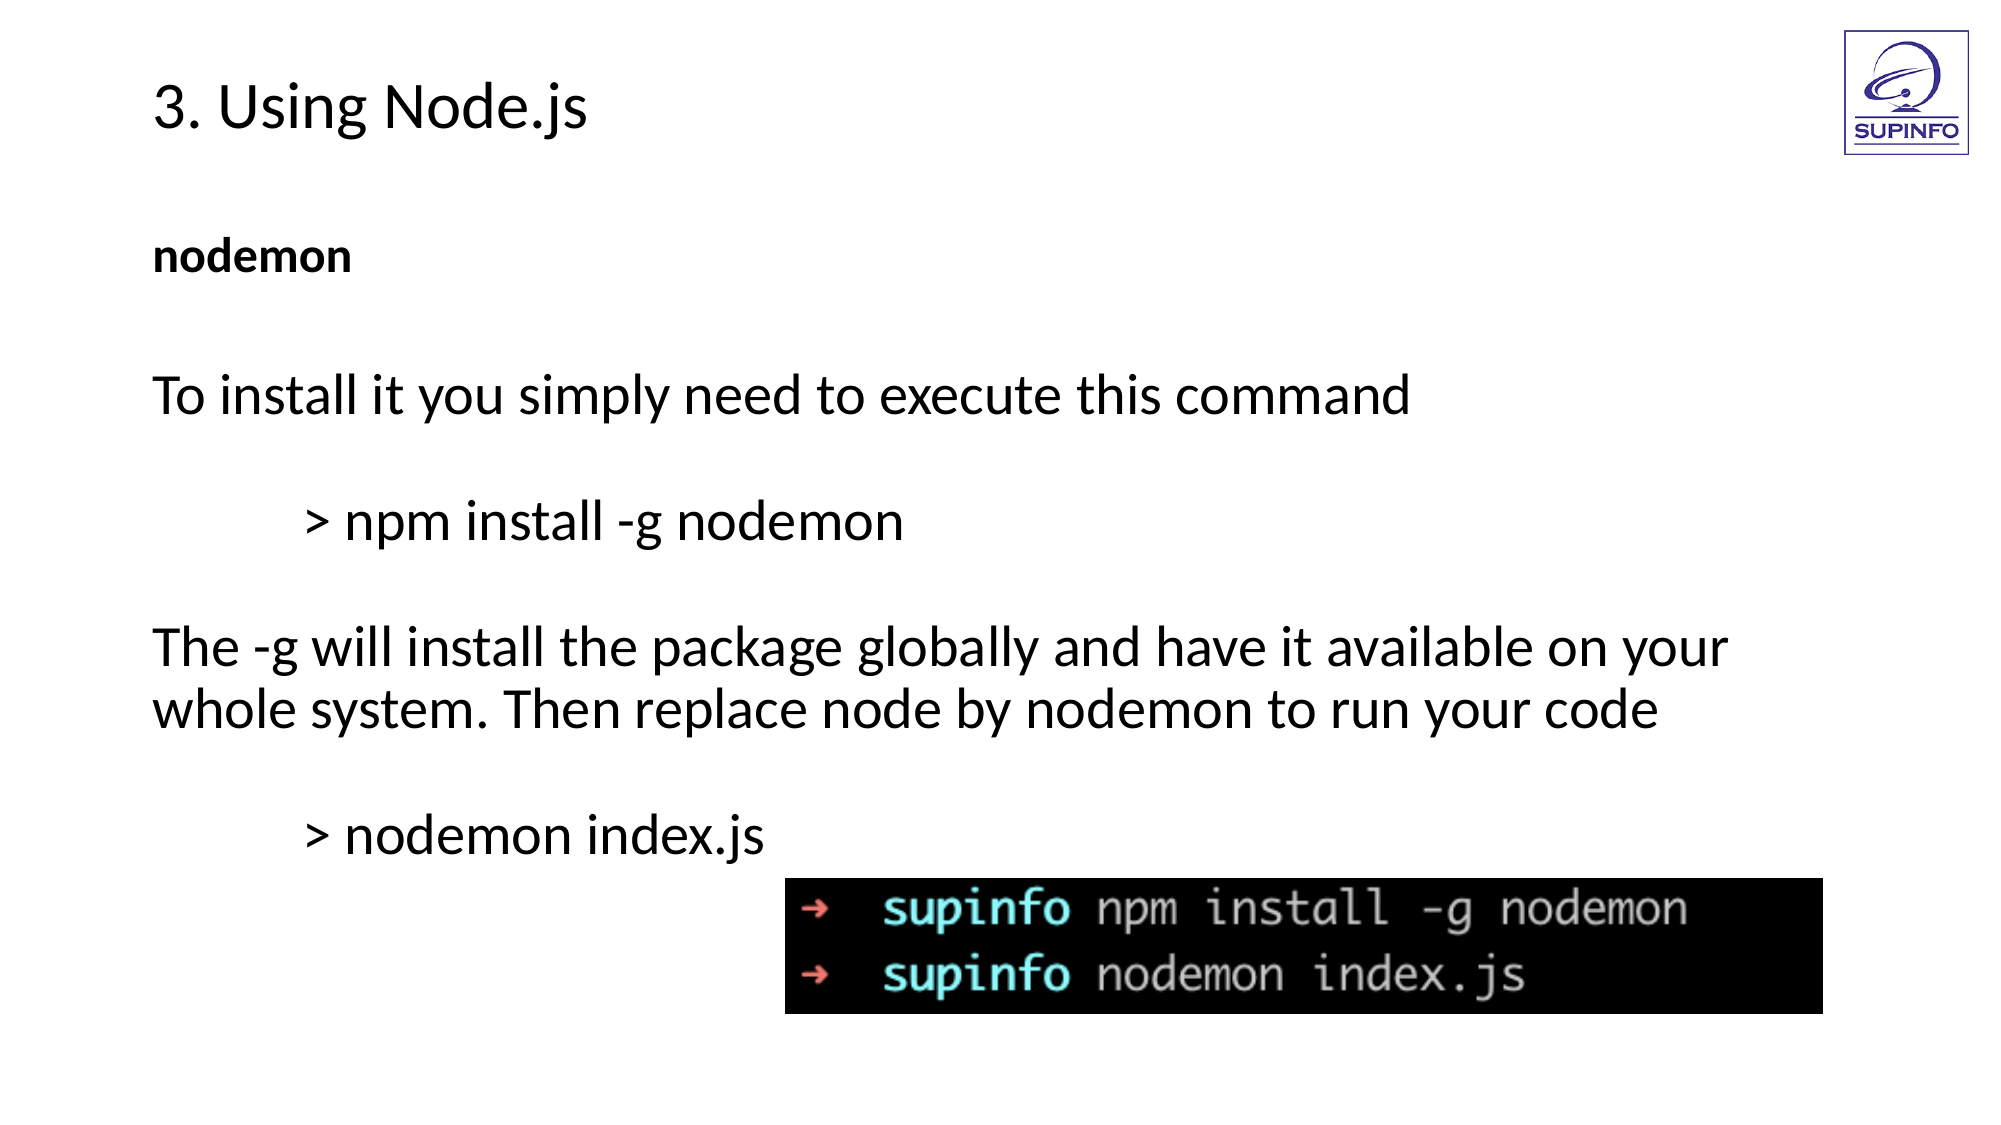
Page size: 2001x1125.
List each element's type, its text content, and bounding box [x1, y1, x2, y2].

list To install it you simply need to execute this command > npm install -g nodemon The -g will install the package globally and have it available on your whole system. Then replace node by nodemon to run your code > nodemon index.js [137, 357, 1863, 1014]
list nodemon [137, 221, 1851, 875]
picture [1844, 30, 1969, 155]
list 3. Using Node.js [137, 63, 1862, 157]
picture [784, 878, 1823, 1014]
